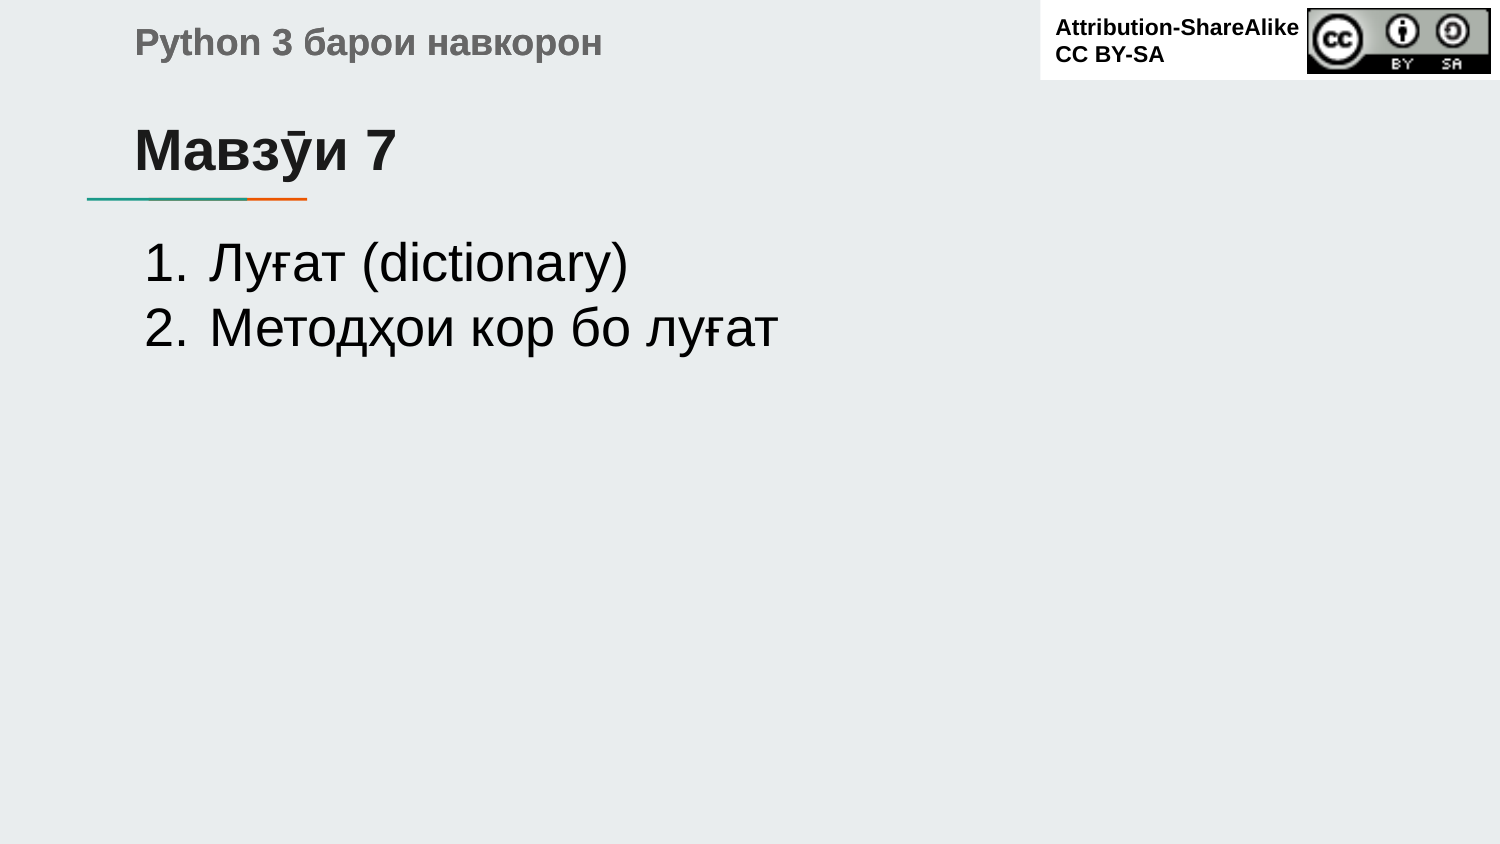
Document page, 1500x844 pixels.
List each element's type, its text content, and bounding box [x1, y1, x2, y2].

title Мавзӯи 7 [119, 97, 1381, 208]
picture [1307, 8, 1491, 74]
title Луғат (dictionary) Методҳои кор бо луғат [119, 211, 1381, 439]
